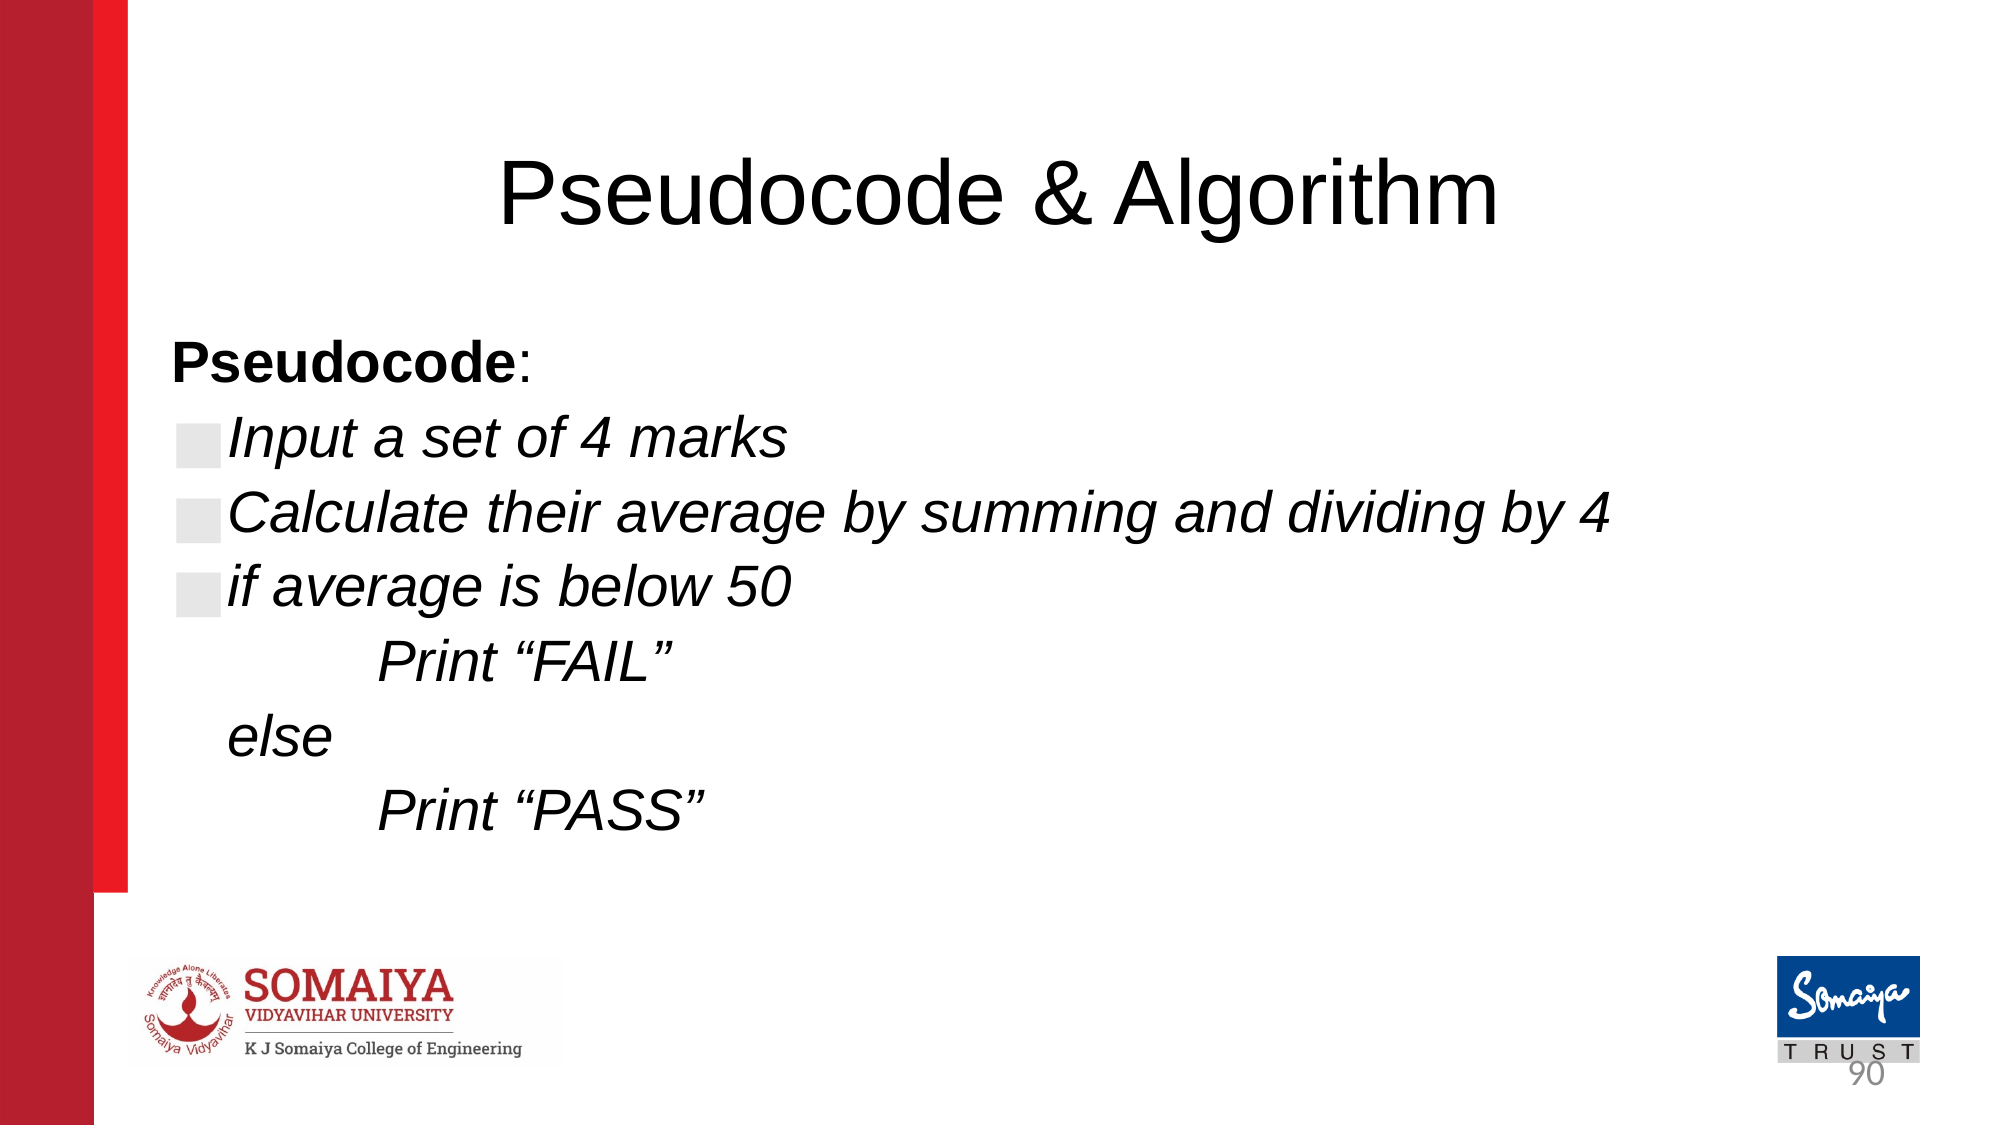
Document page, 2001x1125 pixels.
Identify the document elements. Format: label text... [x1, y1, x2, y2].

picture [1777, 956, 1920, 1063]
title Pseudocode & Algorithm [99, 75, 1900, 300]
slide_number 90 [1433, 1025, 1900, 1100]
picture [127, 956, 564, 1066]
list Pseudocode: Input a set of 4 marks Calculate their average by summing and dividing by 4 if average is below 50 Print “FAIL” else Print “PASS” [155, 324, 1900, 963]
picture [0, 0, 128, 1125]
